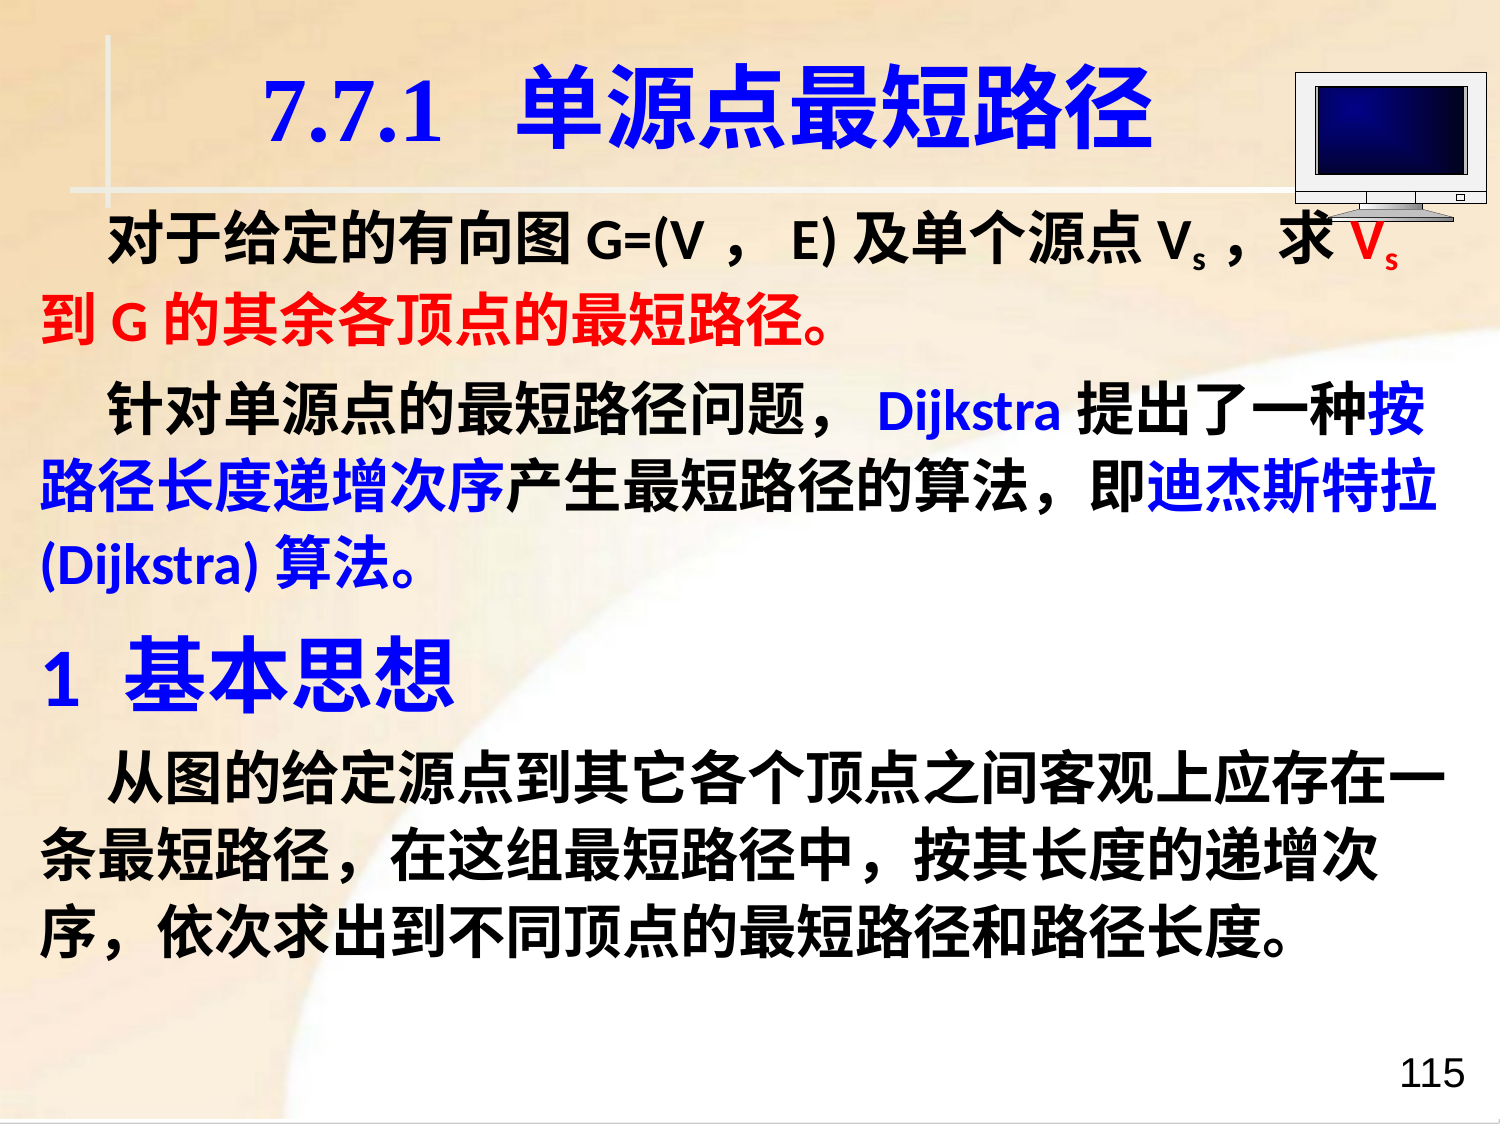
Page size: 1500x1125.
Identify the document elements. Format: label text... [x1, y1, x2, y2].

title 7.7.1 单源点最短路径 [170, 48, 1247, 162]
list 对于给定的有向图G=(V，E)及单个源点Vs，求Vs到G的其余各顶点的最短路径。 针对单源点的最短路径问题，Dijkstra提出了一种按路径长度递增次序产生最短路径的算法，即迪杰斯特拉(Dijkstra)算法。 1 基本思想 从图的给定源点到其它各个顶点之间客观上应存在一条最短路径，在这组最短路径中，按其长度的递增次序，依次求出到不同顶点的最短路径和路径长度。 [24, 186, 1471, 977]
picture [0, 0, 1500, 1125]
